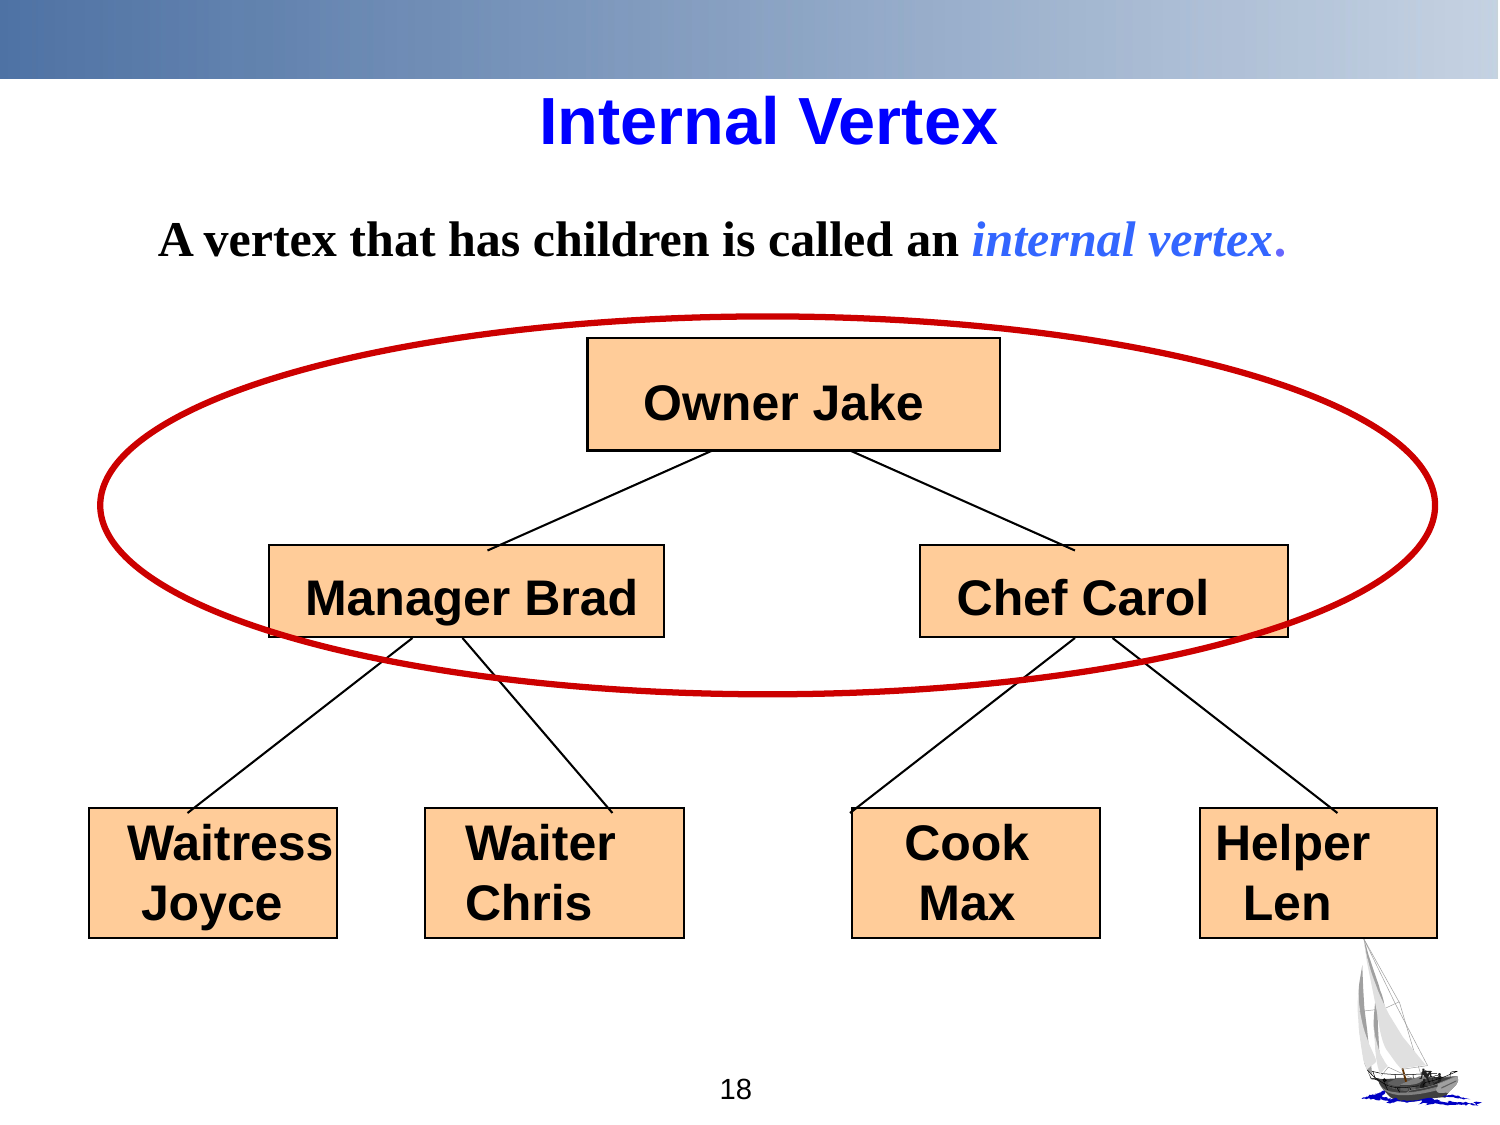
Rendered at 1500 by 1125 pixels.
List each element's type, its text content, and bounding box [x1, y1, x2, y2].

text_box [0, 337, 1500, 998]
text_box [471, 316, 1064, 336]
list A vertex that has children is called an internal vertex. [105, 199, 1456, 336]
picture [0, 0, 1500, 79]
title Internal Vertex [93, 70, 1444, 187]
slide_number 18 [666, 1049, 768, 1125]
